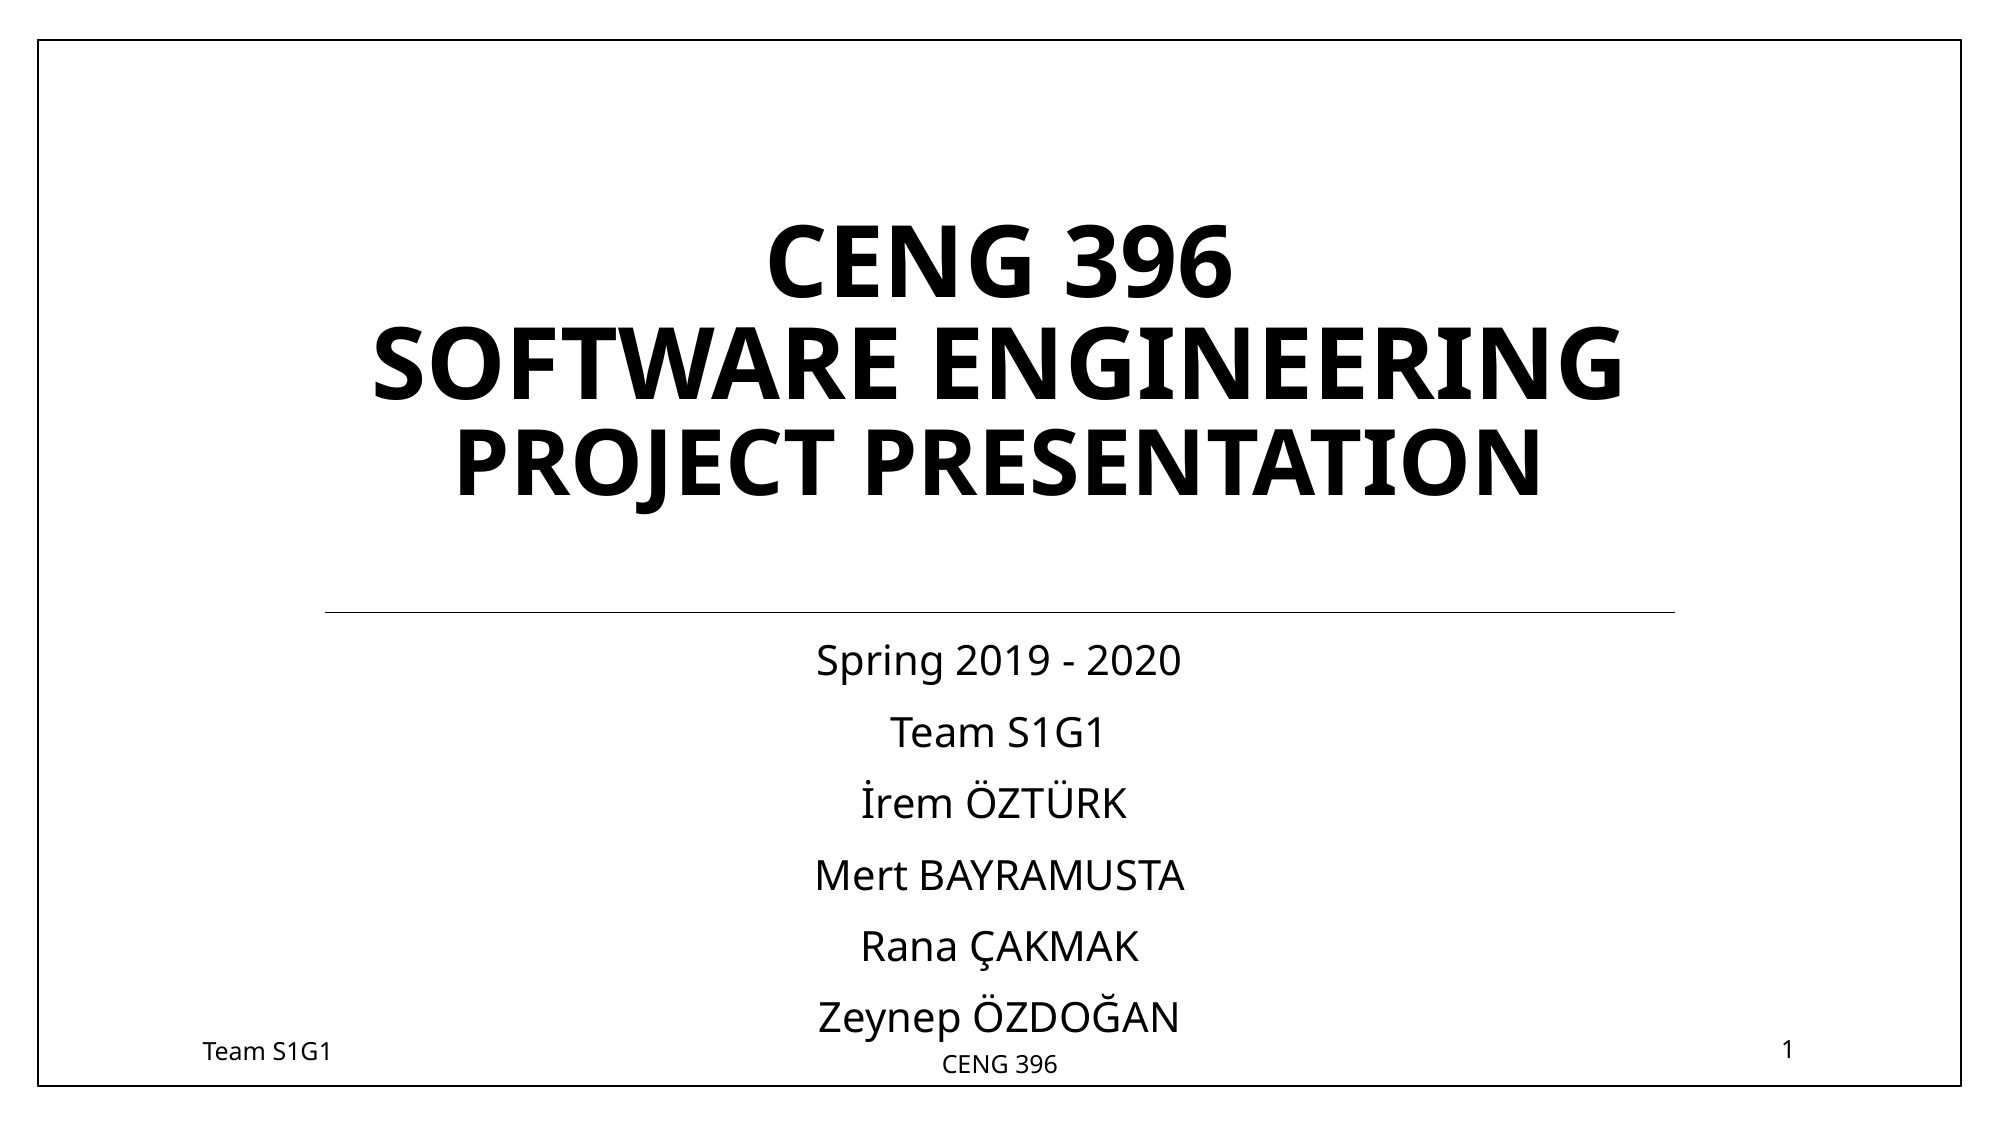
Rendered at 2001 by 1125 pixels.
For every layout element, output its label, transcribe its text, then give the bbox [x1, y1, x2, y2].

slide_number Team S1G1 [187, 1020, 570, 1081]
footer CENG 396 [613, 1033, 1387, 1094]
subtitle Spring 2019 - 2020 Team S1G1 İrem ÖZTÜRK Mert BAYRAMUSTA Rana ÇAKMAK Zeynep ÖZDOĞAN [249, 632, 1750, 1050]
slide_number 1 [1530, 1020, 1811, 1081]
title CENG 396 Software EngIneerIng Project PresentatIon [182, 75, 1818, 522]
